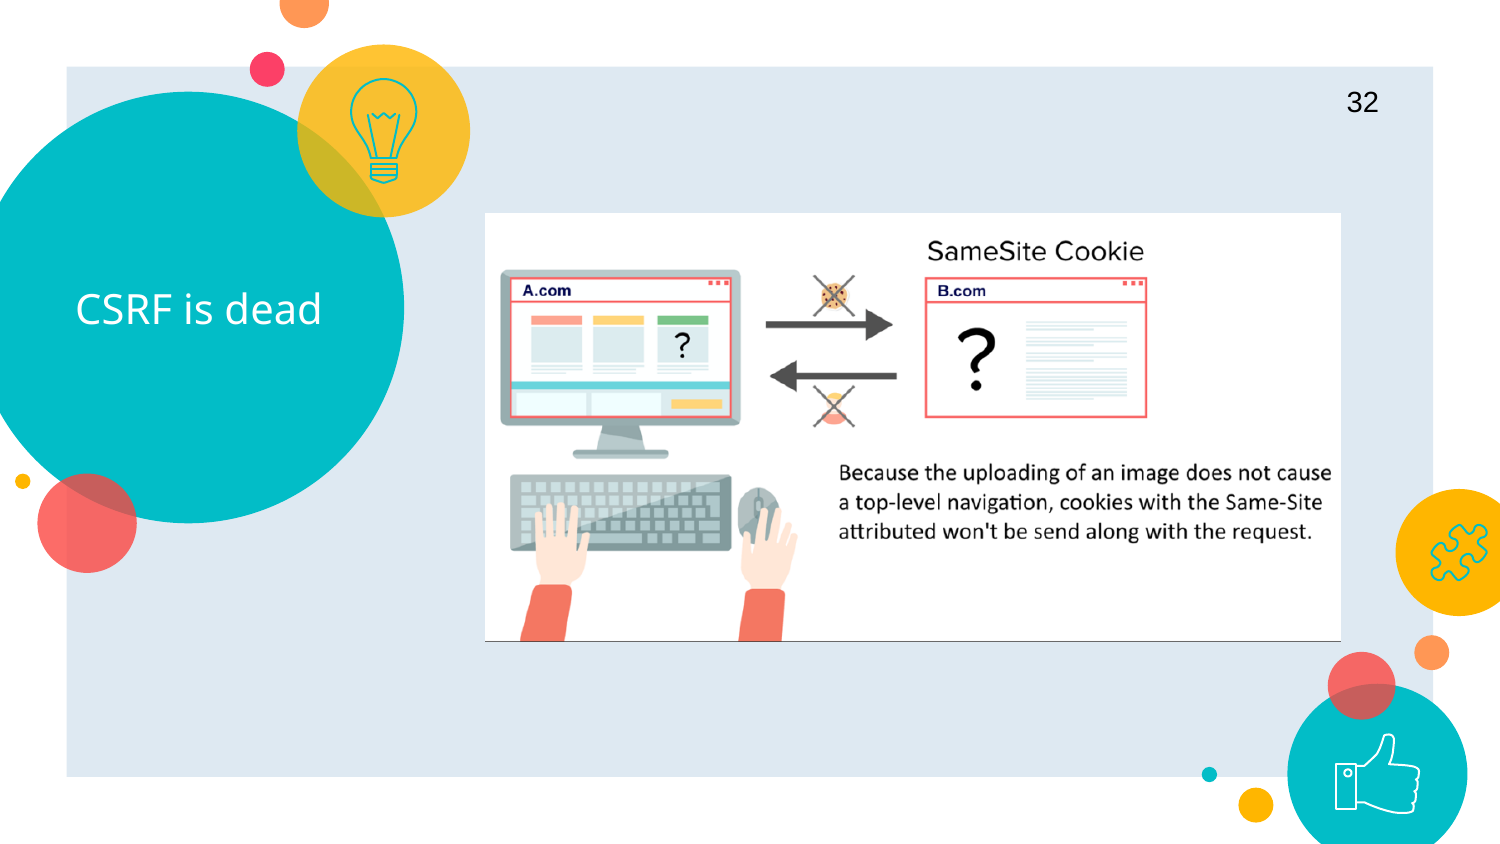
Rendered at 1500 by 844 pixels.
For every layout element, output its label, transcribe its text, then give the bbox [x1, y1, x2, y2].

slide_number 32 [1331, 68, 1422, 134]
picture [484, 213, 1341, 642]
title CSRF is dead [23, 91, 375, 524]
